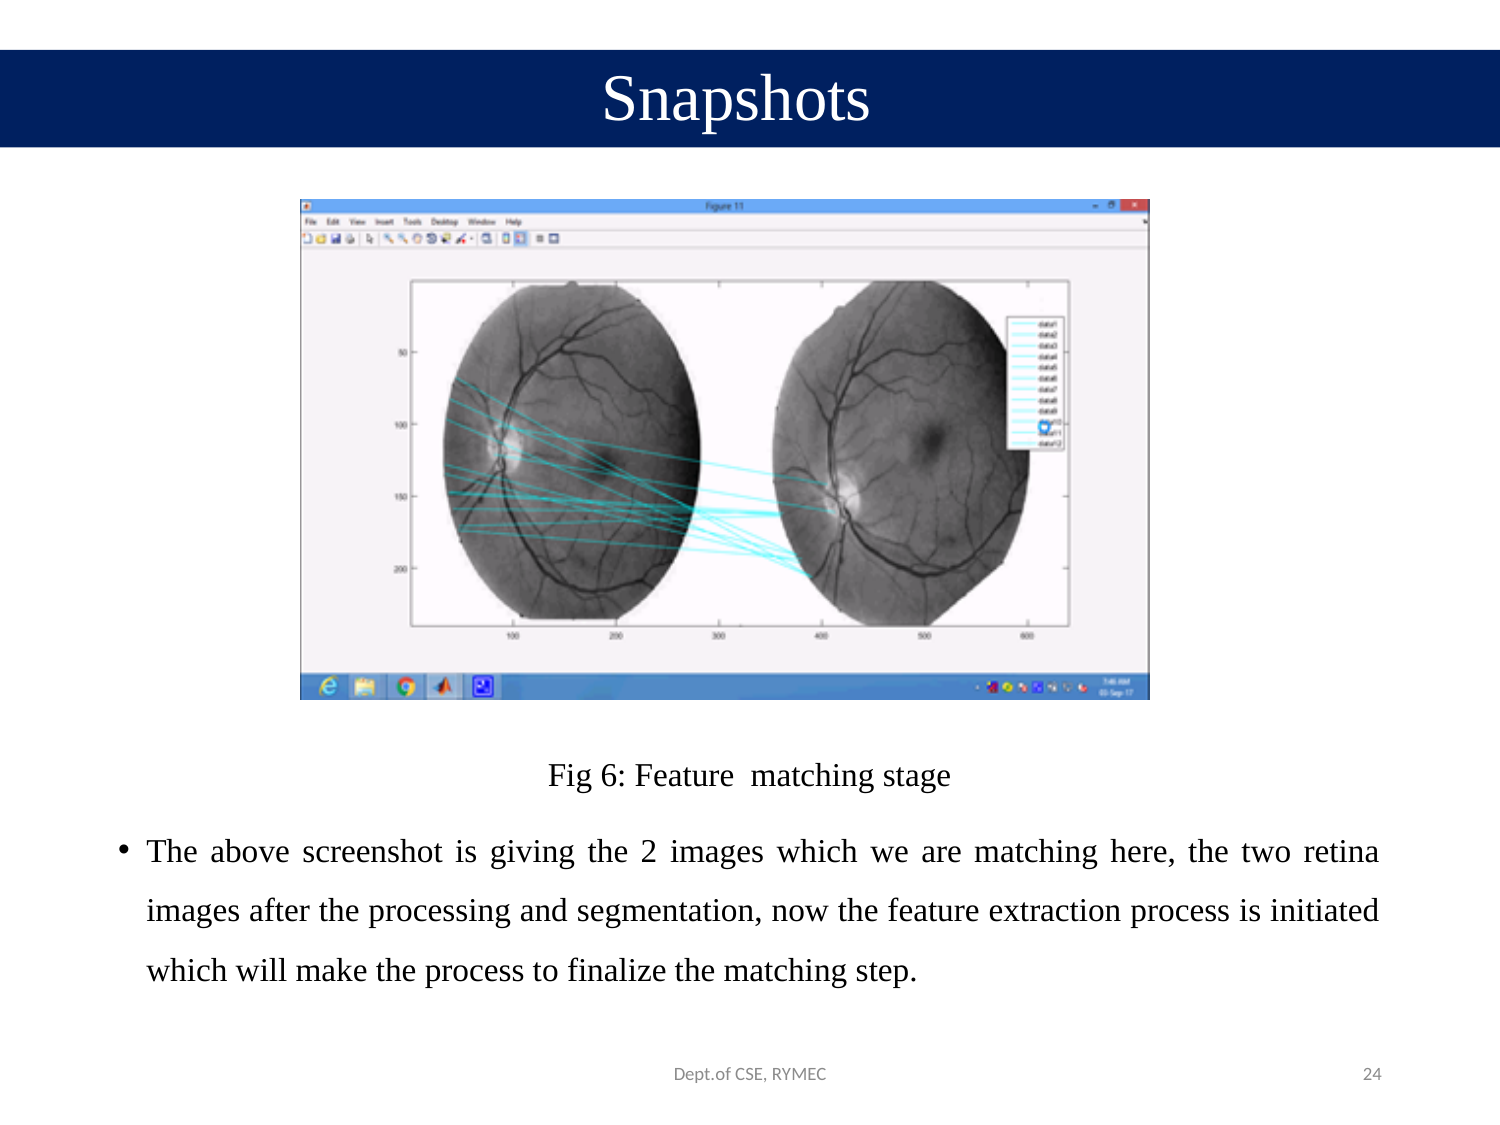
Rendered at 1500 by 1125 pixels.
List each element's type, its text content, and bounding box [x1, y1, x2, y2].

title Snapshots [0, 49, 1500, 148]
slide_number 24 [1059, 1042, 1397, 1103]
picture [299, 199, 1150, 701]
list Fig 6: Feature matching stage The above screenshot is giving the 2 images which we are matching here, the two retina images after the processing and segmentation, now the feature extraction process is initiated which will make the process to finalize the matching step. [103, 164, 1397, 1014]
footer Dept.of CSE, RYMEC [496, 1042, 1004, 1103]
